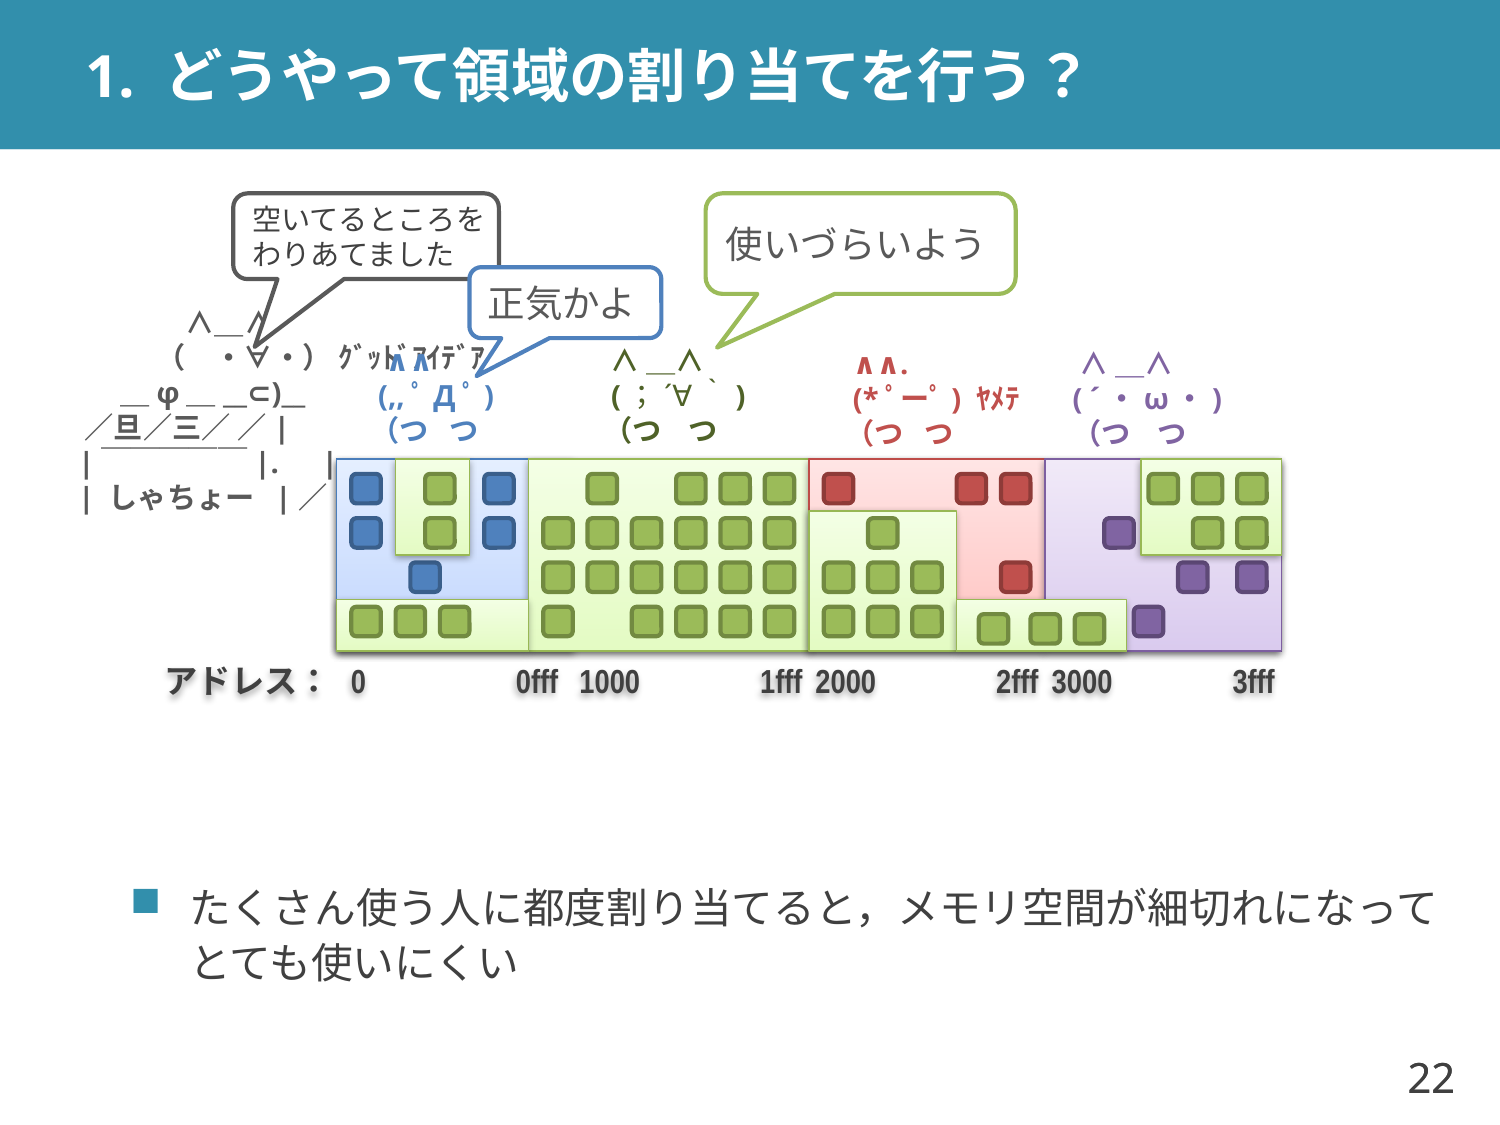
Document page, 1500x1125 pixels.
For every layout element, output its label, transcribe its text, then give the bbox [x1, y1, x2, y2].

text_box アドレス： [159, 650, 337, 711]
text_box [1131, 604, 1166, 639]
text_box [674, 560, 708, 595]
text_box [718, 471, 753, 506]
text_box ∧∧ (,,ﾟДﾟ) （つ つ [355, 334, 517, 455]
text_box [976, 612, 1011, 646]
text_box [762, 560, 797, 595]
text_box [1072, 612, 1107, 646]
text_box [541, 516, 575, 550]
text_box 正気かよ [467, 265, 664, 378]
text_box [1044, 458, 1282, 650]
text_box ∧＿∧ (；´∀｀) （つ つ [588, 334, 768, 455]
text_box [629, 560, 664, 595]
text_box [954, 471, 989, 506]
text_box [541, 604, 575, 639]
text_box [336, 599, 529, 652]
text_box [910, 604, 944, 639]
title 1. どうやって領域の割り当てを行う？ [70, 0, 1500, 150]
text_box [718, 516, 753, 550]
text_box [998, 560, 1033, 595]
text_box [629, 516, 664, 550]
text_box 2000 2fff [808, 658, 1039, 711]
text_box [674, 516, 708, 550]
text_box [808, 510, 957, 652]
text_box [423, 471, 457, 506]
text_box [423, 516, 457, 550]
text_box [674, 604, 708, 639]
text_box [585, 516, 620, 550]
text_box [349, 471, 383, 506]
text_box [585, 471, 620, 506]
text_box [541, 560, 575, 595]
text_box [865, 604, 900, 639]
text_box [1028, 612, 1063, 646]
text_box [718, 560, 753, 595]
text_box [585, 560, 620, 595]
text_box [528, 458, 807, 648]
text_box [1140, 458, 1282, 556]
text_box [910, 560, 944, 595]
text_box [1190, 516, 1225, 550]
text_box ∧∧. (*ﾟーﾟ) ﾔﾒﾃ （つ つ [830, 337, 1035, 456]
text_box [349, 516, 383, 550]
text_box 0 0fff [341, 650, 570, 711]
text_box [1175, 563, 1210, 595]
text_box [956, 599, 1127, 652]
text_box [1102, 516, 1135, 550]
text_box ∧＿∧ ( ´・ω・) （つ つ [1057, 337, 1245, 456]
text_box [393, 604, 428, 639]
text_box [336, 458, 527, 598]
text_box [395, 458, 470, 556]
text_box [865, 516, 900, 550]
text_box [1235, 471, 1269, 506]
text_box [998, 471, 1033, 506]
text_box [762, 516, 797, 550]
text_box [437, 604, 472, 639]
text_box [482, 516, 516, 550]
text_box [808, 458, 1043, 597]
text_box [1146, 471, 1181, 506]
text_box [865, 560, 900, 595]
list たくさん使う人に都度割り当てると，メモリ空間が細切れになってとても使いにくい [114, 798, 1474, 1065]
text_box [408, 563, 442, 595]
text_box [821, 560, 856, 595]
text_box [482, 471, 516, 506]
text_box [349, 604, 383, 639]
text_box [1190, 471, 1225, 506]
text_box [821, 604, 856, 639]
text_box [674, 471, 708, 506]
text_box [1235, 563, 1269, 595]
text_box [821, 471, 856, 506]
text_box [629, 604, 664, 639]
text_box [1235, 516, 1269, 550]
text_box 使いづらいよう [703, 191, 1018, 350]
text_box [762, 604, 797, 639]
text_box [762, 471, 797, 506]
text_box ∧＿∧ （ ・∀・） ｸﾞｯﾄﾞｱｲﾃﾞｱ ＿φ＿__⊂)__ ／旦／三／ ／| |￣￣￣￣￣|. | | しゃちょー |／ [56, 296, 322, 560]
text_box [718, 604, 753, 639]
text_box 空いてるところを わりあてました [231, 191, 502, 349]
text_box 1000 1fff [572, 650, 803, 711]
text_box 3000 3fff [1044, 650, 1282, 711]
